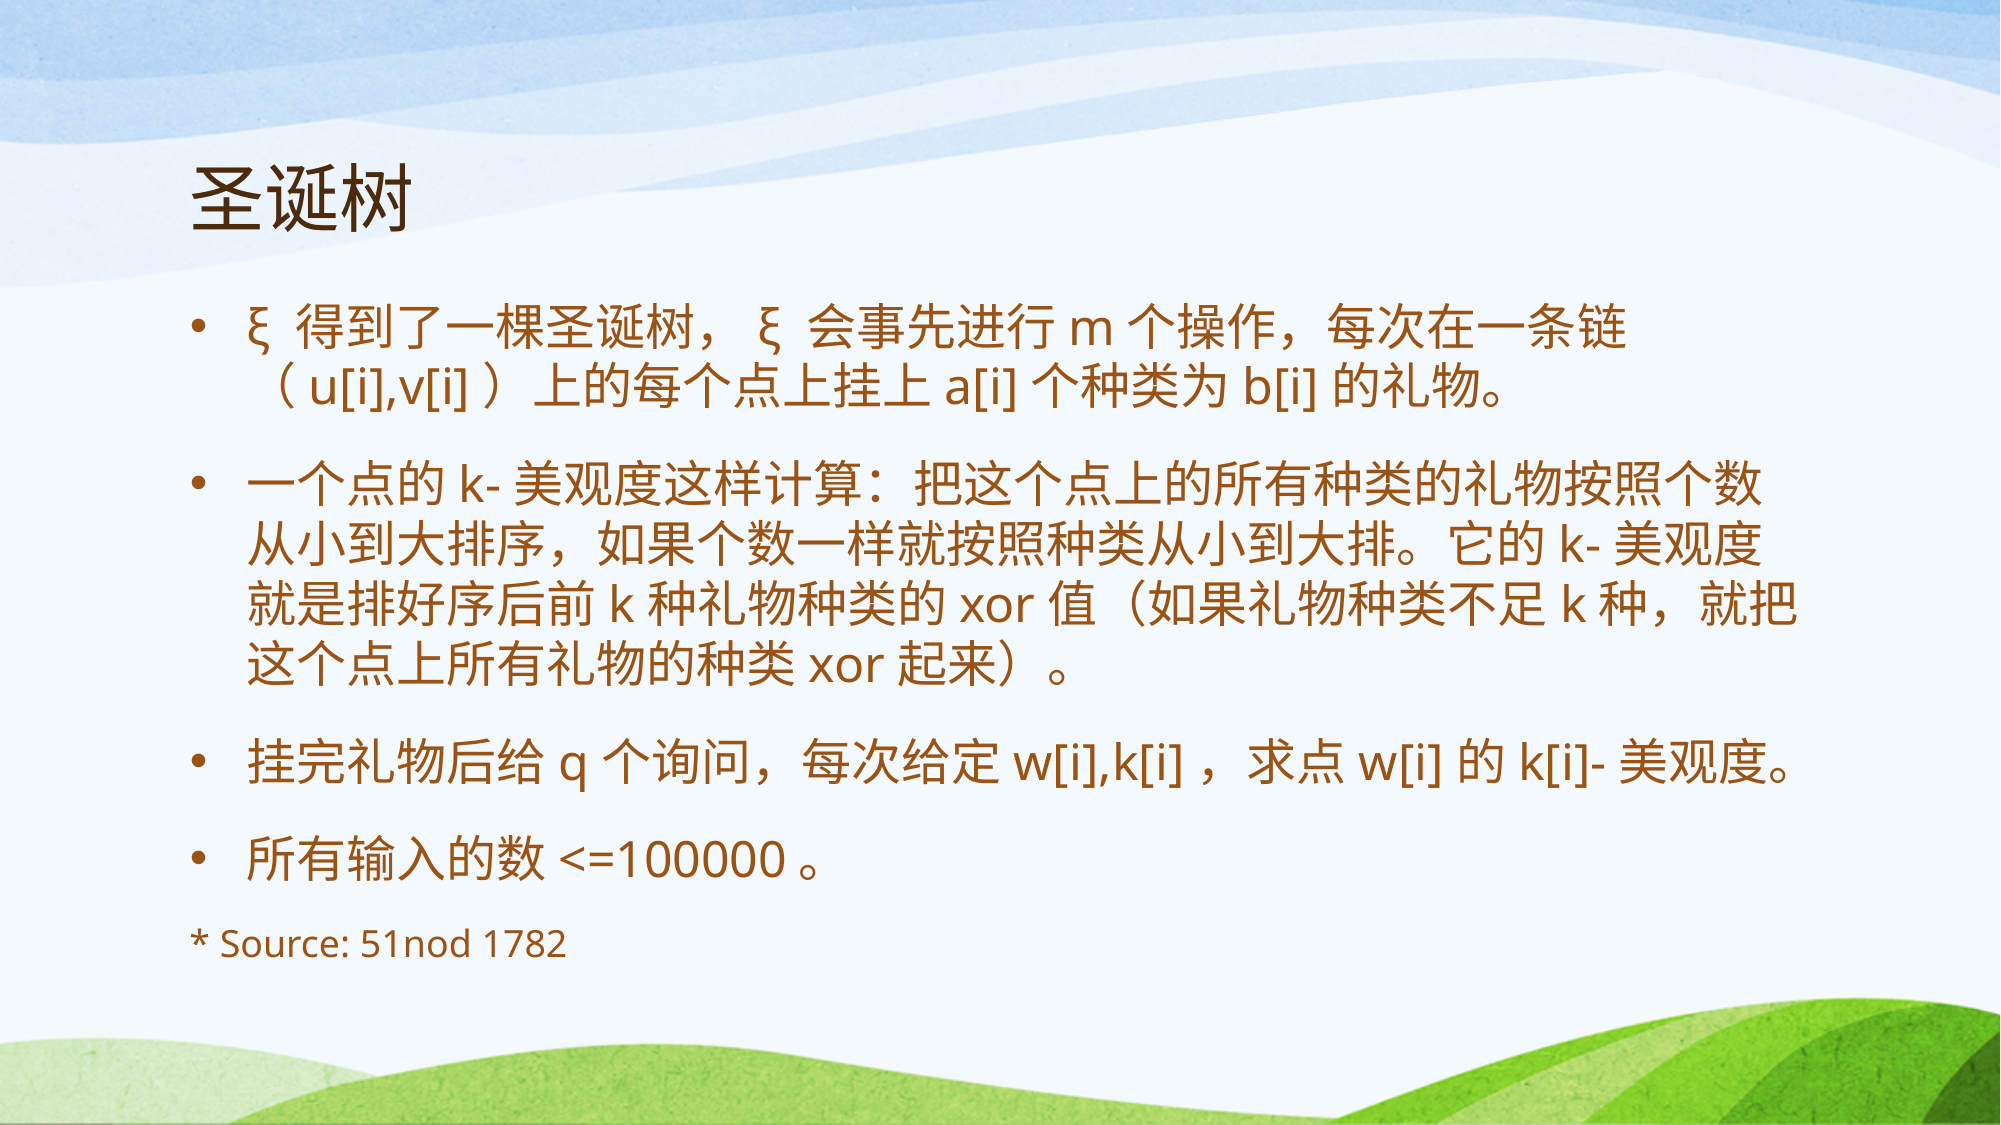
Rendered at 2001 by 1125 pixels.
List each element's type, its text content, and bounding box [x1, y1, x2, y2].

list ξ 得到了一棵圣诞树，ξ 会事先进行m个操作，每次在一条链（u[i],v[i]）上的每个点上挂上a[i]个种类为b[i]的礼物。 一个点的k-美观度这样计算：把这个点上的所有种类的礼物按照个数从小到大排序，如果个数一样就按照种类从小到大排。它的k-美观度就是排好序后前k种礼物种类的xor值（如果礼物种类不足k种，就把这个点上所有礼物的种类xor起来）。 挂完礼物后给q个询问，每次给定w[i],k[i]，求点w[i]的k[i]-美观度。 所有输入的数<=100000。 [174, 287, 1825, 982]
picture [0, 0, 2001, 1125]
text_box * Source: 51nod 1782 [174, 912, 1108, 973]
title 圣诞树 [174, 50, 1825, 250]
